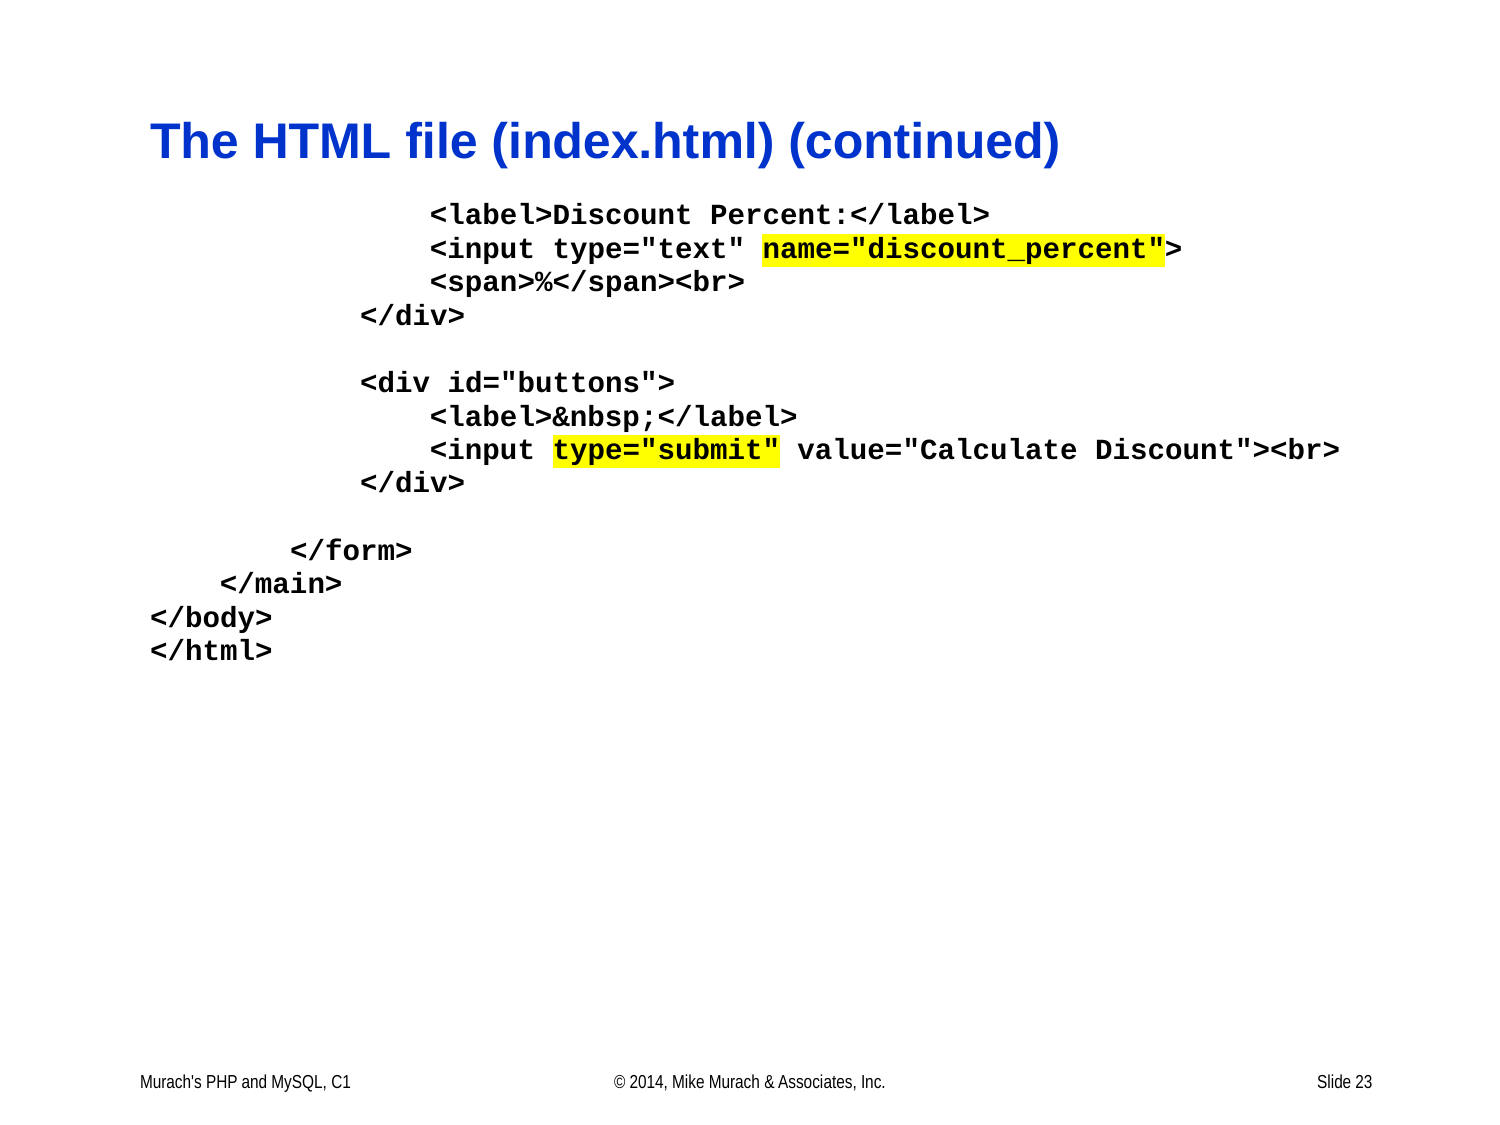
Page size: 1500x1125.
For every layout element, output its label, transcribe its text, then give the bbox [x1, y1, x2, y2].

slide_number Slide 23 [1074, 1025, 1388, 1100]
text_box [149, 199, 1372, 873]
footer © 2014, Mike Murach & Associates, Inc. [474, 1025, 1025, 1100]
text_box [149, 112, 1128, 183]
slide_number Murach's PHP and MySQL, C1 [125, 1025, 450, 1100]
